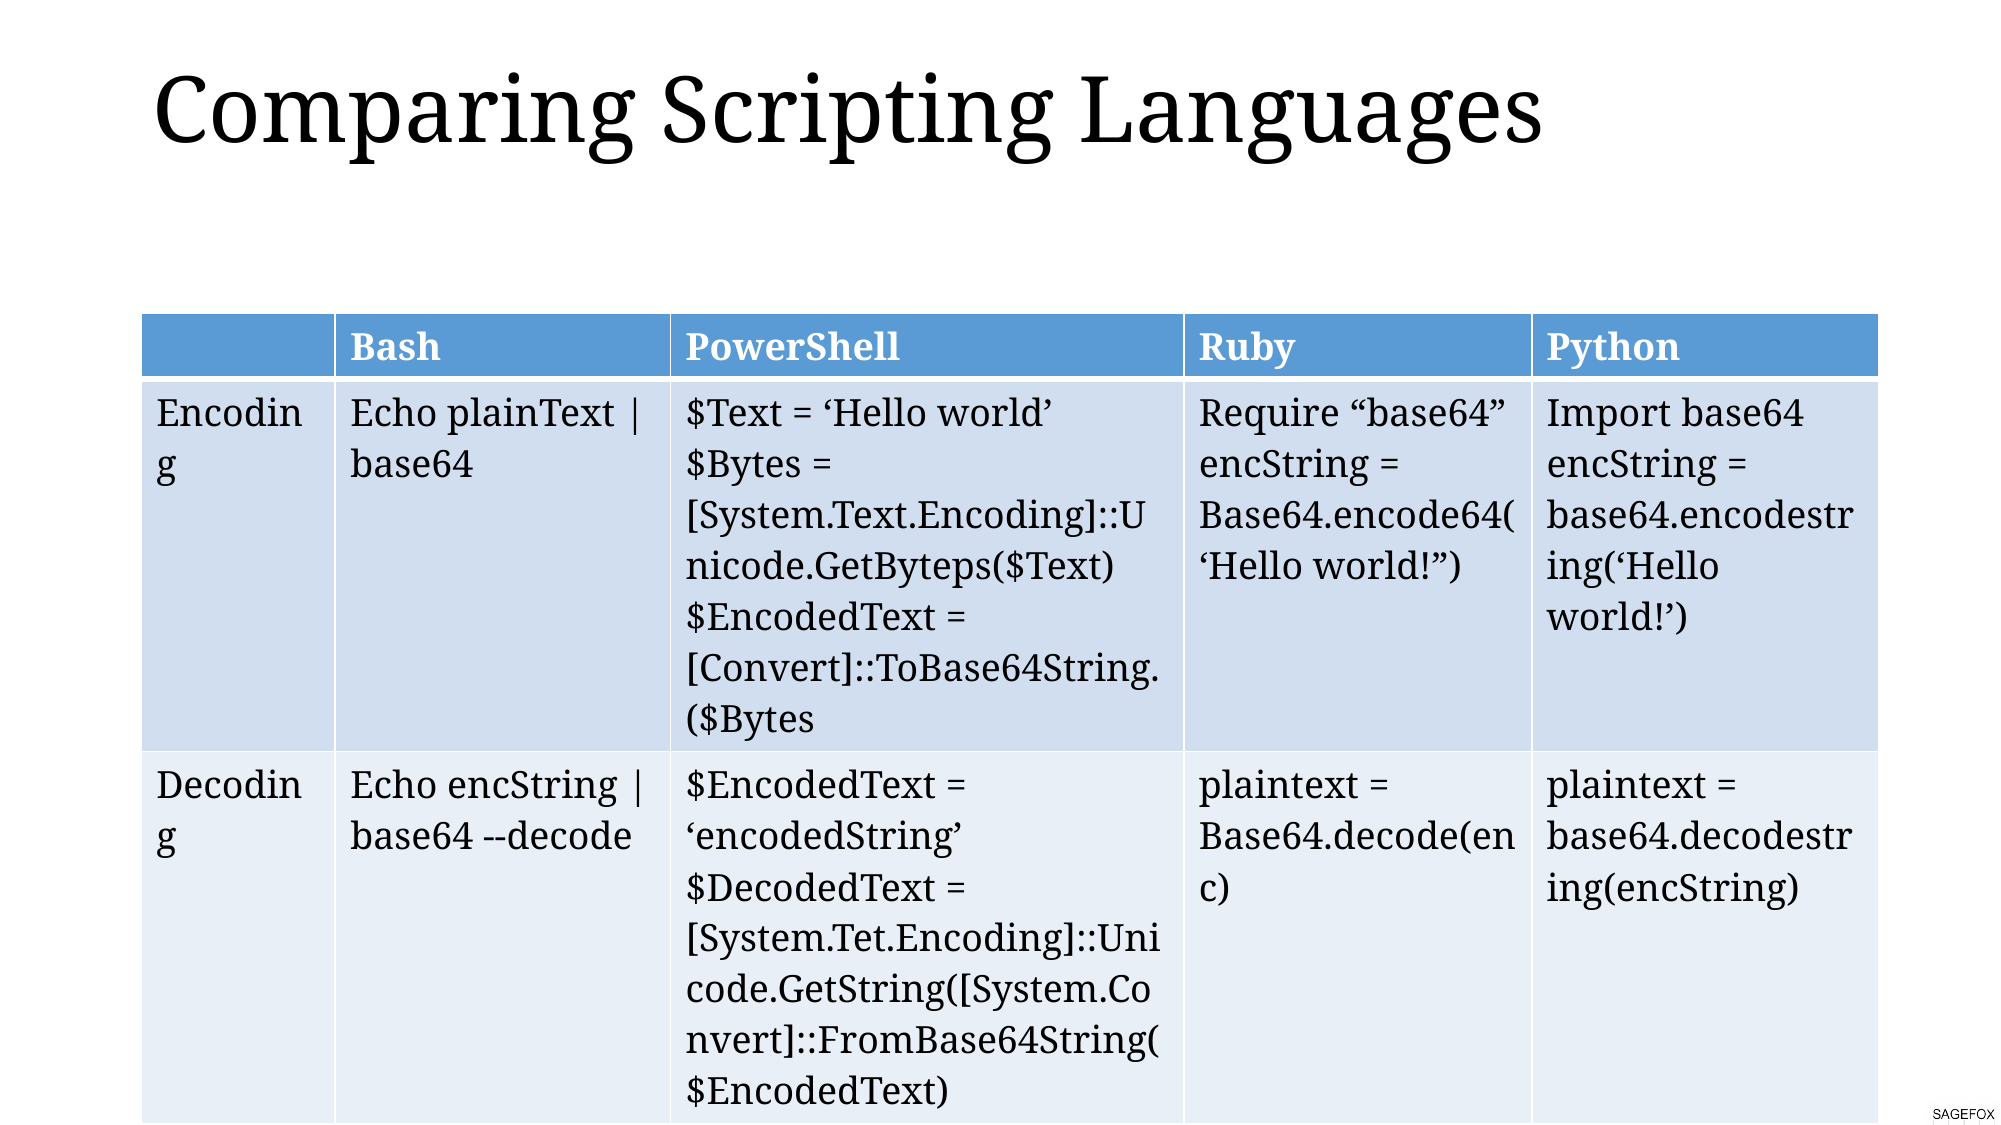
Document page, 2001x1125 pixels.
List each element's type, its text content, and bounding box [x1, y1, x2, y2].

title Comparing Scripting Languages [137, 22, 1863, 204]
table_header Python [1533, 314, 1878, 376]
table_cell $EncodedText = ‘encodedString’ $DecodedText = [System.Tet.Encoding]::Unicode.GetString([System.Convert]::FromBase64String($EncodedText) [671, 752, 1183, 1123]
table_cell Decoding [142, 752, 334, 1123]
table_header [142, 314, 334, 376]
table_header PowerShell [671, 314, 1183, 376]
table_cell Encoding [142, 382, 334, 751]
table_cell $Text = ‘Hello world’ $Bytes = [System.Text.Encoding]::Unicode.GetByteps($Text) $EncodedText = [Convert]::ToBase64String.($Bytes [671, 382, 1183, 751]
table_header Ruby [1185, 314, 1531, 376]
table_cell Echo encString | base64 --decode [336, 752, 670, 1123]
table_cell Import base64 encString = base64.encodestring(‘Hello world!’) [1533, 382, 1878, 751]
table_cell plaintext = base64.decodestring(encString) [1533, 752, 1878, 1123]
table_cell Echo plainText | base64 [336, 382, 670, 751]
picture [1929, 1108, 1997, 1125]
table_cell Require “base64” encString = Base64.encode64(‘Hello world!”) [1185, 382, 1531, 751]
table_cell plaintext = Base64.decode(enc) [1185, 752, 1531, 1123]
table_header Bash [336, 314, 670, 376]
